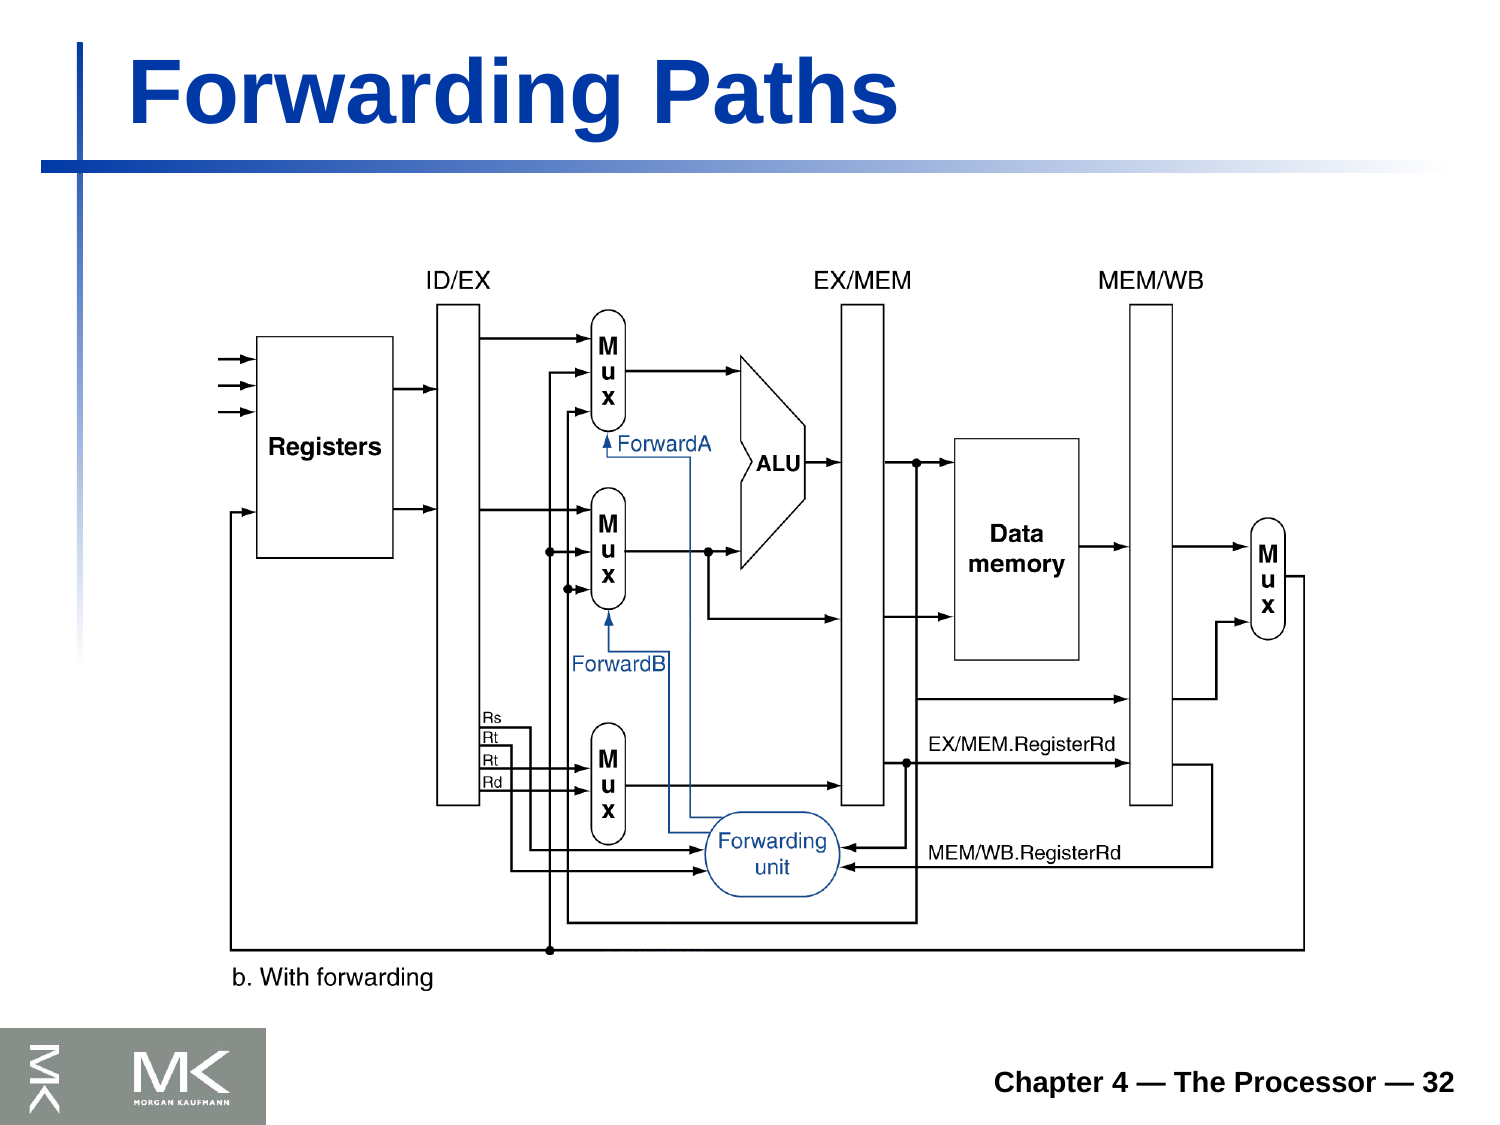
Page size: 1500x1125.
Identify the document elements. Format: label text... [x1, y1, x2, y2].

picture [0, 1028, 266, 1125]
title Forwarding Paths [112, 23, 1468, 149]
footer Chapter 4 — The Processor — 32 [277, 1046, 1471, 1106]
picture [218, 266, 1305, 991]
